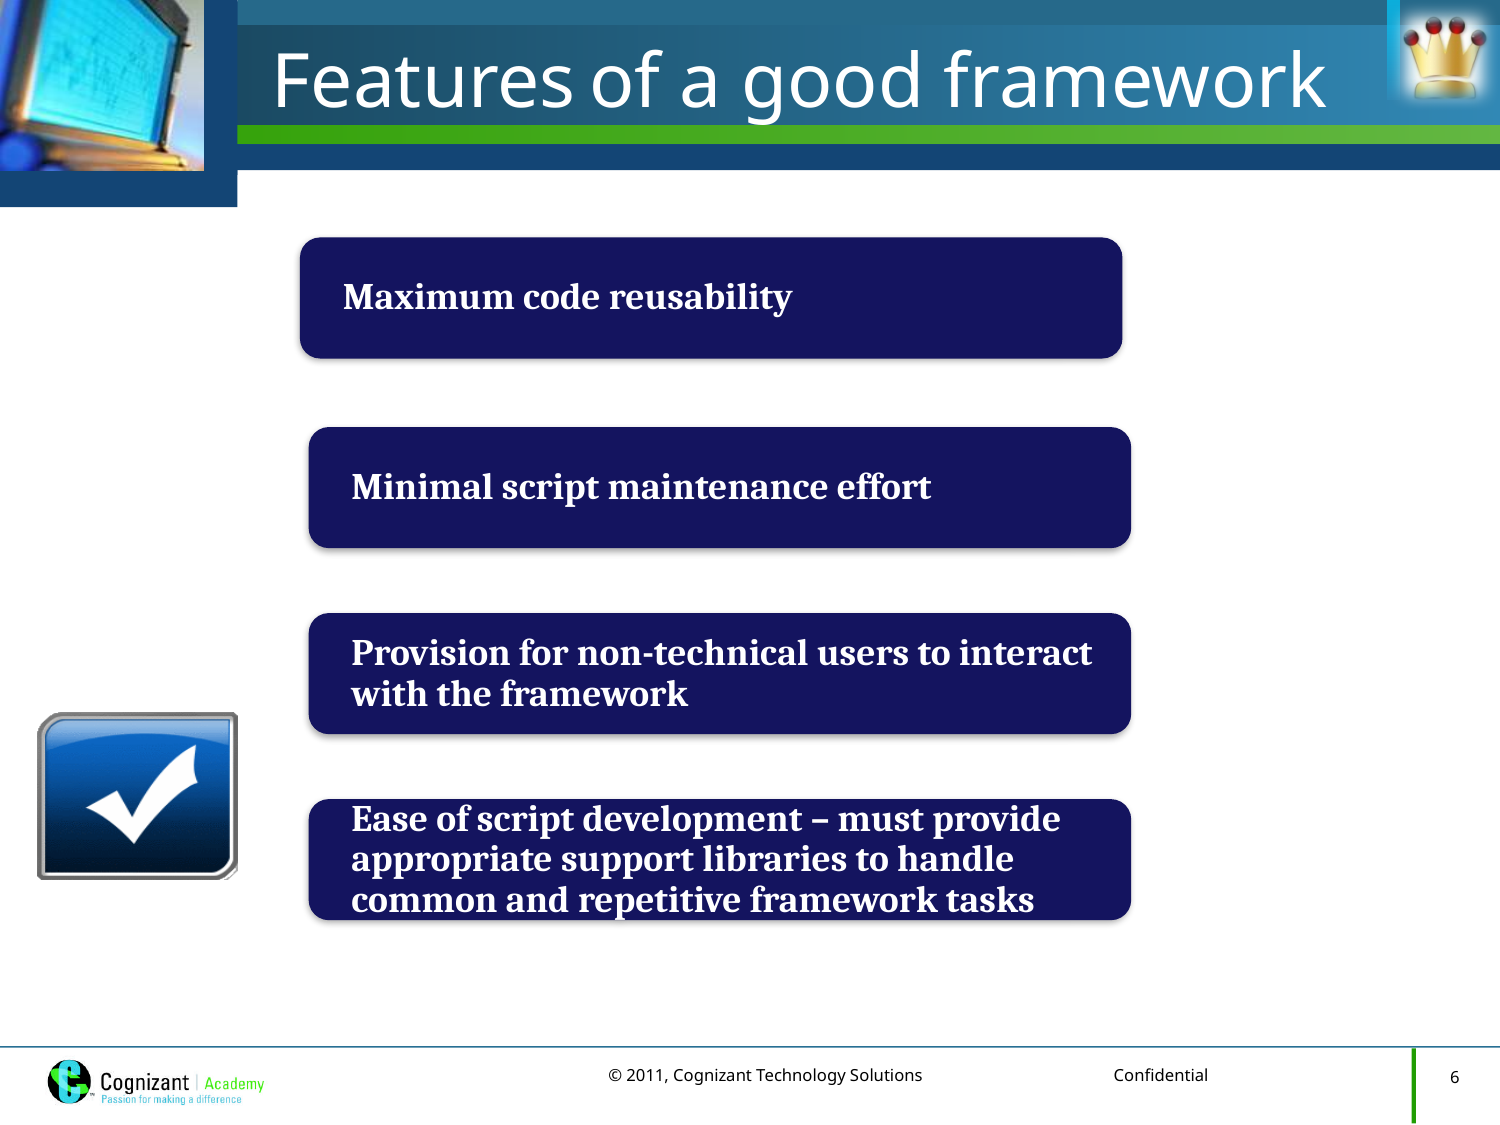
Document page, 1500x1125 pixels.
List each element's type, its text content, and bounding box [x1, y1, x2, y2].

picture [1387, 0, 1500, 113]
slide_number 6 [1418, 1058, 1492, 1112]
title Features of a good framework [237, 33, 1363, 122]
picture [0, 0, 204, 171]
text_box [249, 228, 1426, 976]
picture [35, 1050, 275, 1119]
picture [37, 712, 238, 880]
